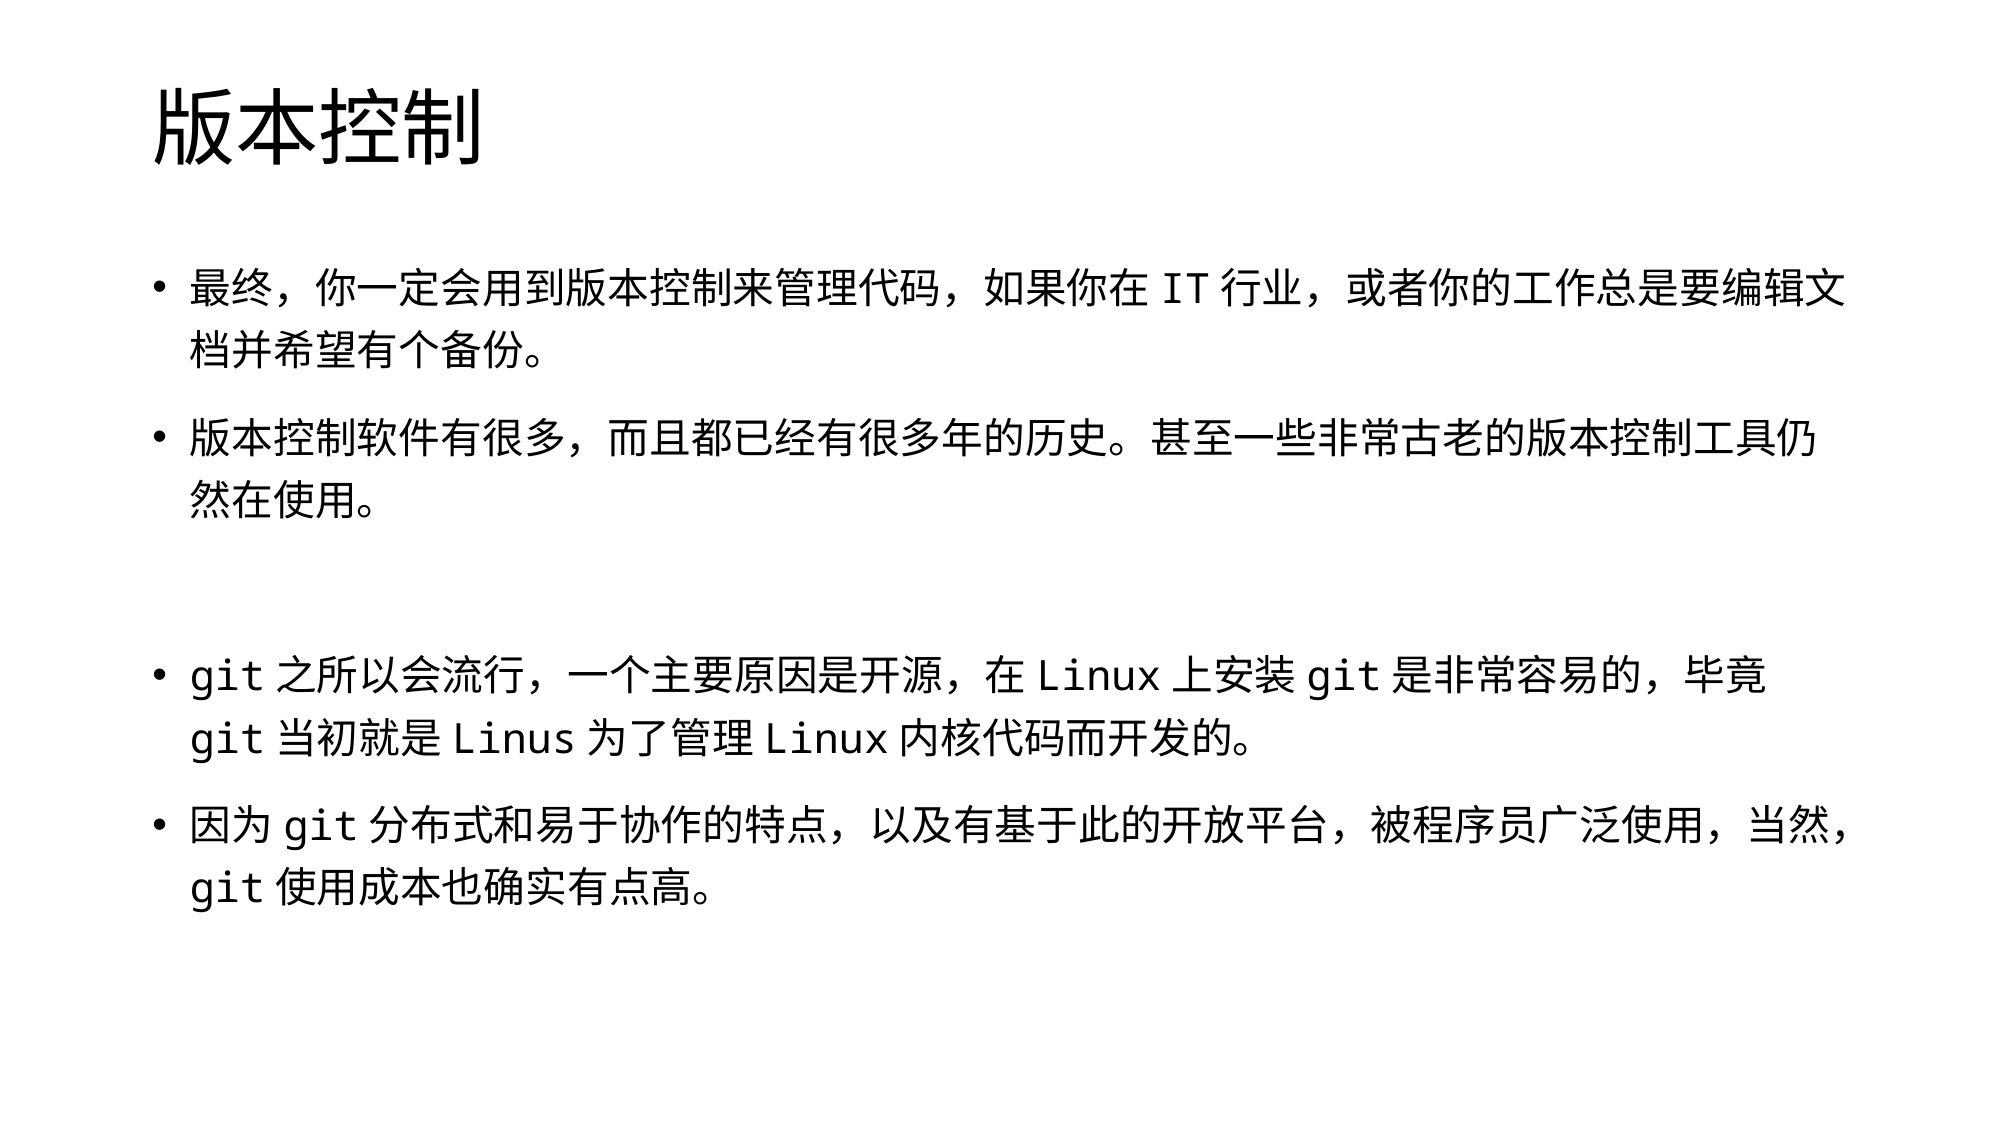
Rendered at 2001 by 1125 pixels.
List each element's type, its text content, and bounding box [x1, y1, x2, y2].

list 最终，你一定会用到版本控制来管理代码，如果你在IT行业，或者你的工作总是要编辑文档并希望有个备份。 版本控制软件有很多，而且都已经有很多年的历史。甚至一些非常古老的版本控制工具仍然在使用。 git之所以会流行，一个主要原因是开源，在Linux上安装git是非常容易的，毕竟git当初就是Linus为了管理Linux内核代码而开发的。 因为git分布式和易于协作的特点，以及有基于此的开放平台，被程序员广泛使用，当然，git使用成本也确实有点高。 [137, 241, 1863, 1014]
title 版本控制 [137, 59, 1863, 204]
